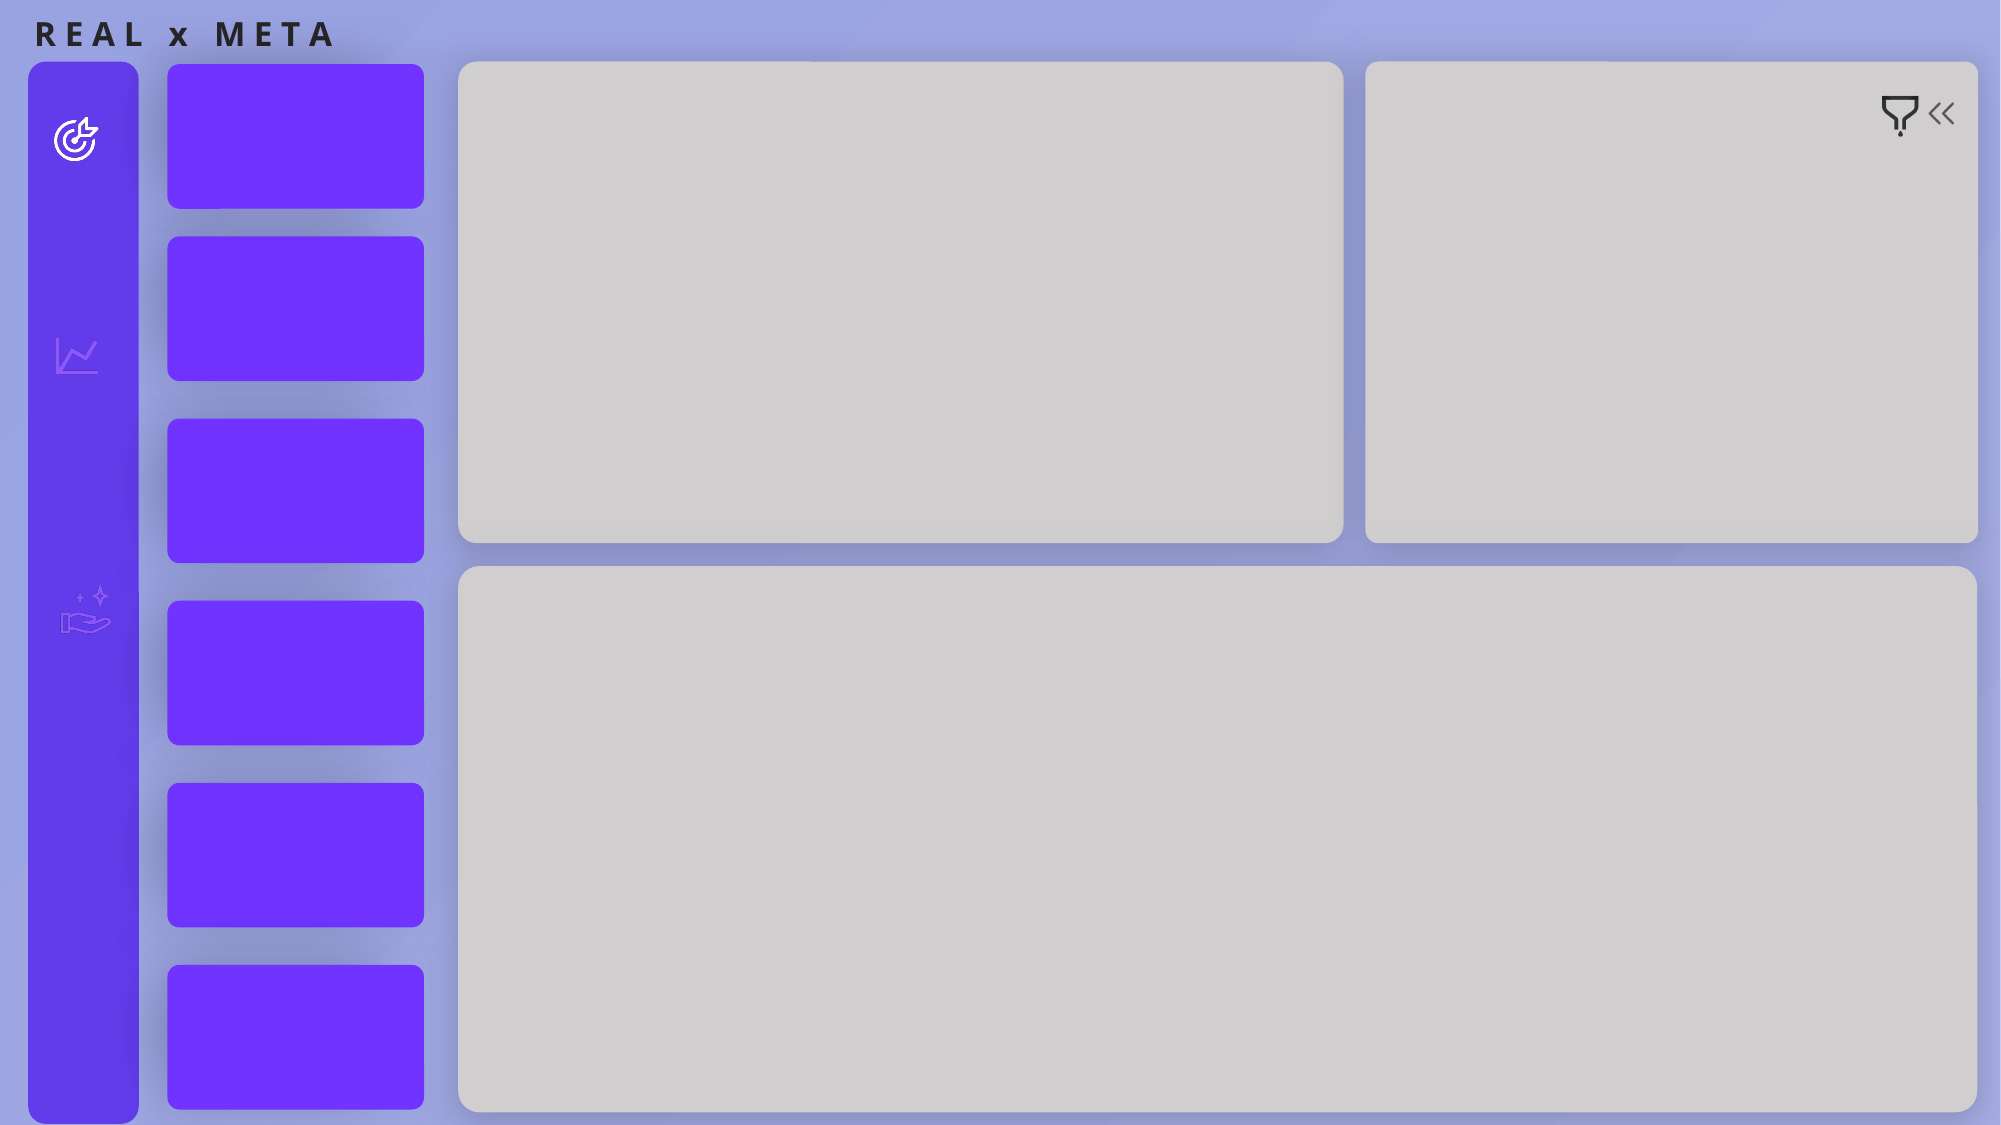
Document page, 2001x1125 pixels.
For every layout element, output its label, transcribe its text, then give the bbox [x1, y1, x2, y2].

picture [52, 574, 119, 641]
text_box [166, 63, 426, 210]
text_box [166, 781, 426, 929]
text_box R E A L x M E T A [19, 6, 448, 61]
text_box [27, 61, 140, 1125]
picture [51, 331, 102, 381]
picture [1882, 90, 1964, 137]
text_box [166, 963, 426, 1111]
text_box [457, 565, 1979, 1114]
text_box [457, 60, 1345, 545]
text_box [166, 599, 426, 747]
text_box [1364, 60, 1980, 545]
picture [47, 113, 102, 168]
text_box [0, 0, 2000, 1125]
text_box [166, 417, 426, 565]
text_box [166, 235, 426, 383]
